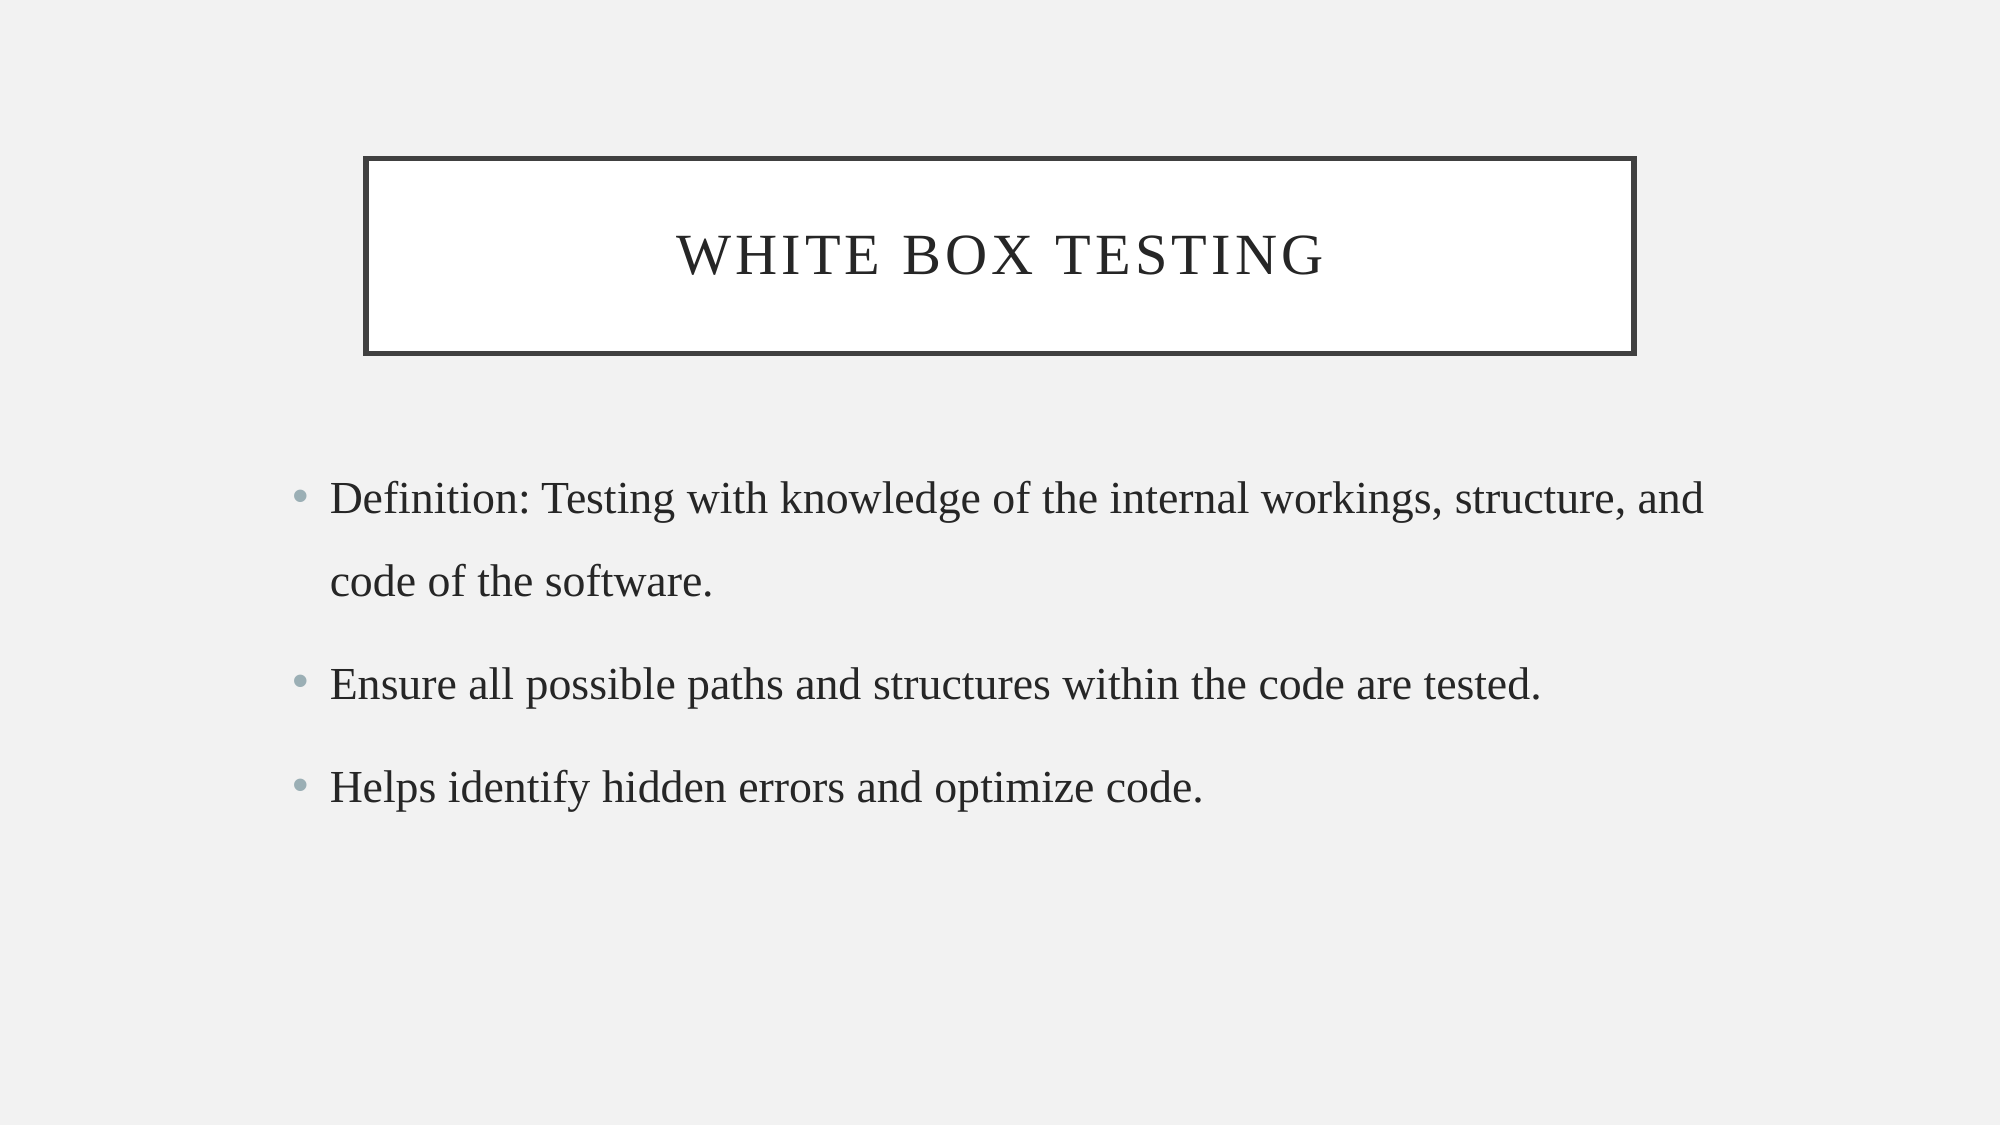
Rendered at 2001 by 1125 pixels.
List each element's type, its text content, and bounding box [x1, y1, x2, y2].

list Definition: Testing with knowledge of the internal workings, structure, and code of the software. Ensure all possible paths and structures within the code are tested. Helps identify hidden errors and optimize code. [277, 432, 1772, 1016]
title White box testing [363, 156, 1637, 356]
